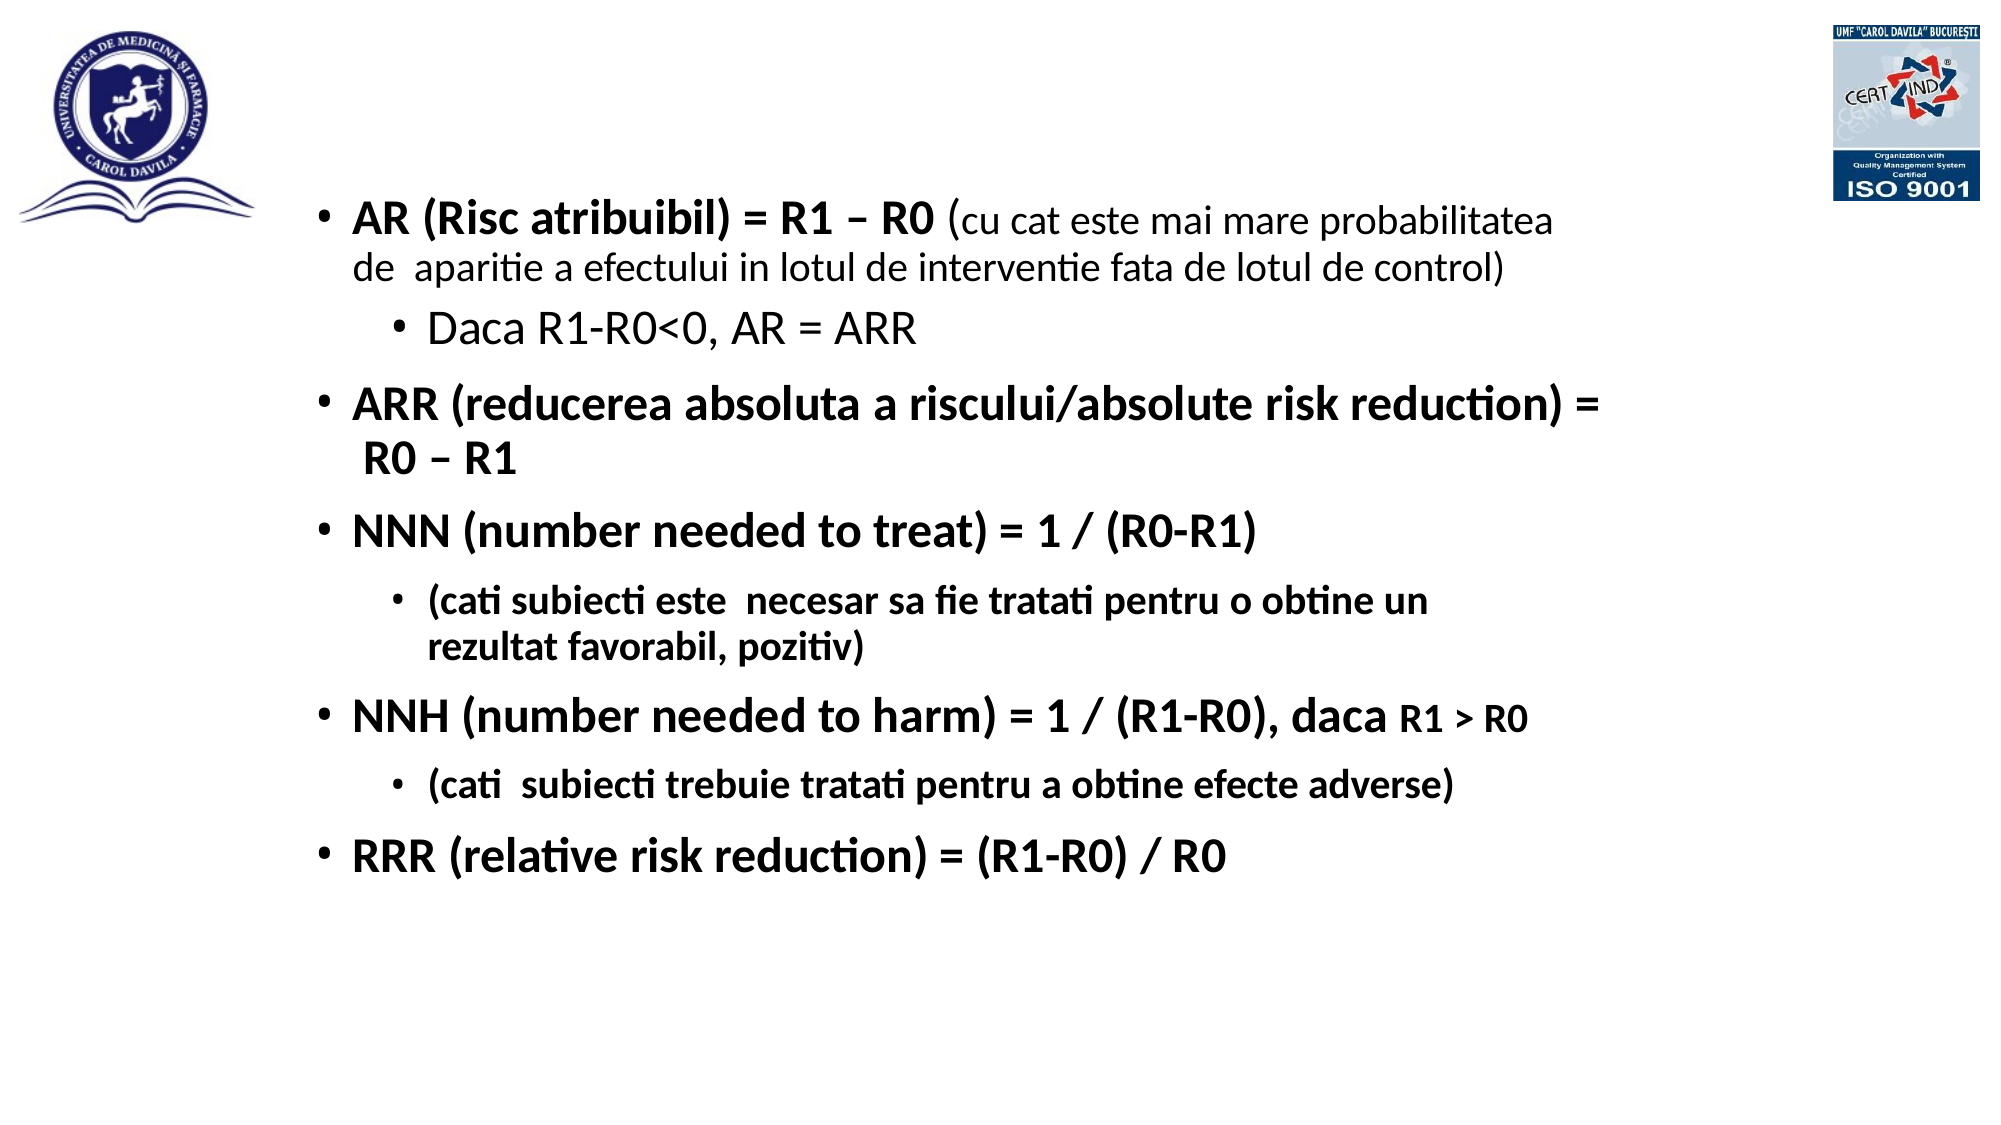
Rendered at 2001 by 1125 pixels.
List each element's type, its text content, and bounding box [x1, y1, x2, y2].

picture [1833, 25, 1980, 201]
picture [19, 30, 256, 224]
text_box AR (Risc atribuibil) = R1 – R0 (cu cat este mai mare probabilitatea de aparitie a efectului in lotul de interventie fata de lotul de control) Daca R1-R0<0, AR = ARR ARR (reducerea absoluta a riscului/absolute risk reduction) = R0 – R1 NNN (number needed to treat) = 1 / (R0-R1) (cati subiecti este necesar sa fie tratati pentru o obtine un rezultat favorabil, pozitiv) NNH (number needed to harm) = 1 / (R1-R0), daca R1 > R0 (cati subiecti trebuie tratati pentru a obtine efecte adverse) RRR (relative risk reduction) = (R1-R0) / R0 [312, 183, 1612, 883]
